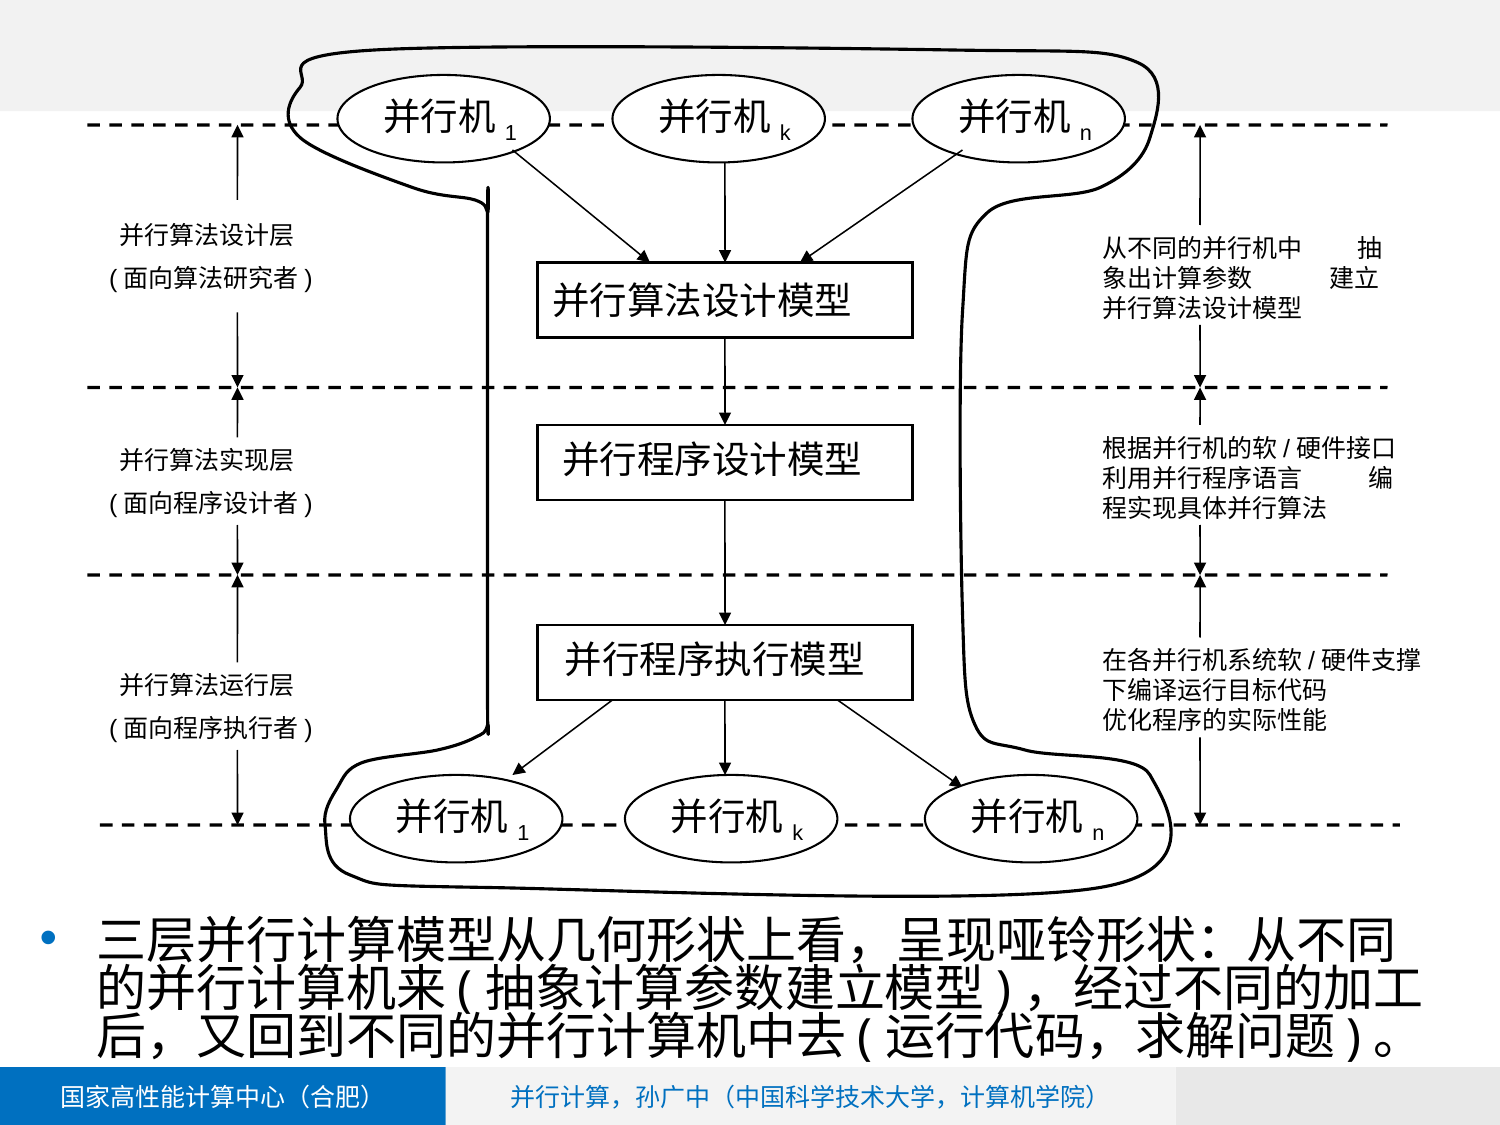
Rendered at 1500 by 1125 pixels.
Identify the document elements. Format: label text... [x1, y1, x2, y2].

text_box [1193, 324, 1207, 387]
text_box [231, 574, 244, 663]
text_box [1193, 737, 1207, 826]
text_box [231, 524, 244, 574]
text_box [1193, 387, 1207, 425]
text_box [231, 749, 244, 826]
text_box 从不同的并行机中 抽象出计算参数 建立并行算法设计模型 [1087, 224, 1413, 330]
text_box 三层并行计算模型从几何形状上看，呈现哑铃形状：从不同的并行计算机来(抽象计算参数建立模型)，经过不同的加工后，又回到不同的并行计算机中去(运行代码，求解问题)。 [24, 912, 1450, 1100]
text_box [231, 124, 244, 200]
text_box 在各并行机系统软/硬件支撑下编译运行目标代码 优化程序的实际性能 [1087, 637, 1450, 743]
text_box [1193, 124, 1207, 226]
text_box [288, 46, 1172, 897]
text_box 根据并行机的软/硬件接口 利用并行程序语言 编程实现具体并行算法 [1087, 425, 1425, 530]
text_box 并行算法运行层 (面向程序执行者) [87, 662, 388, 750]
text_box [1193, 524, 1207, 575]
text_box [1193, 574, 1207, 638]
text_box [231, 312, 244, 387]
text_box [231, 387, 244, 438]
text_box 并行算法设计层 (面向算法研究者) [87, 212, 388, 300]
text_box 并行算法实现层 (面向程序设计者) [87, 437, 388, 525]
